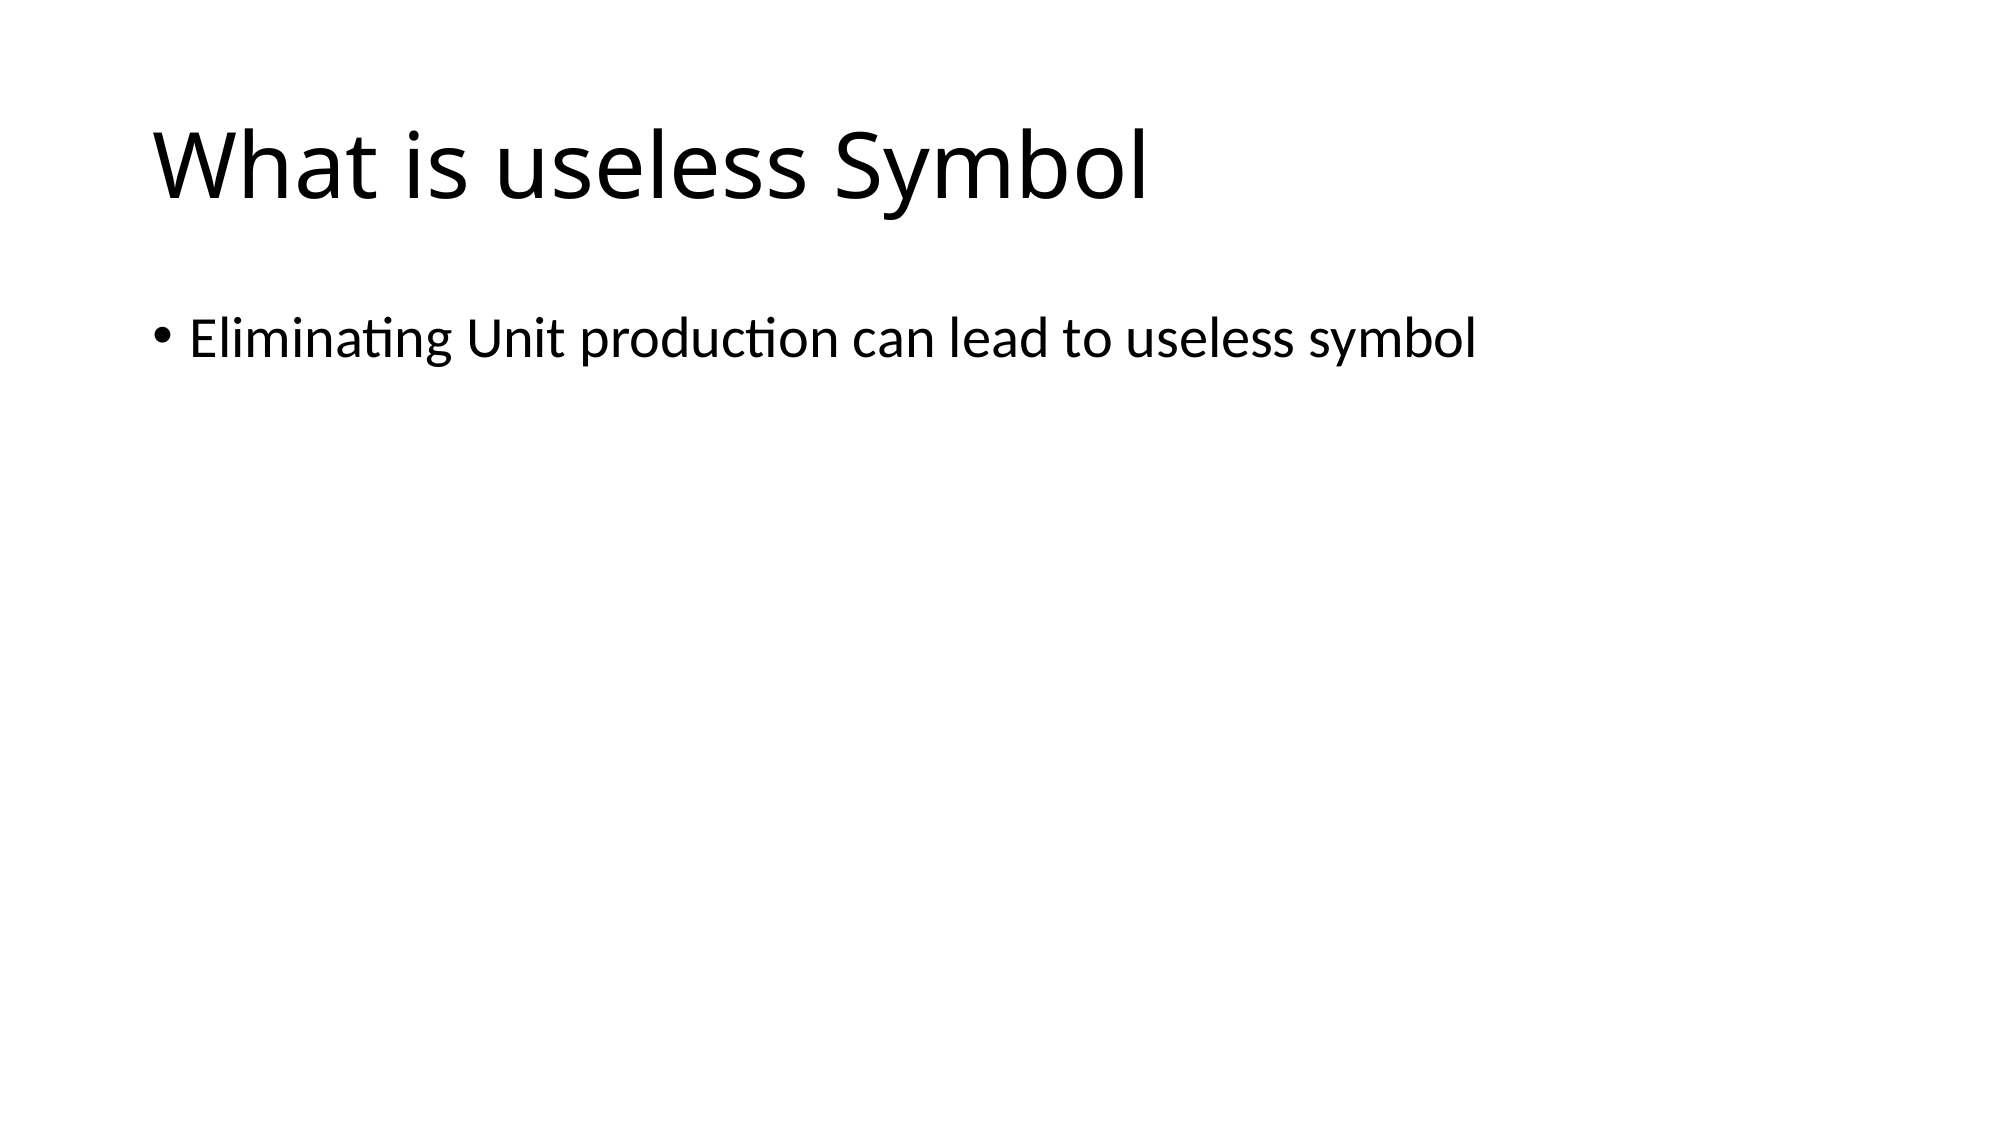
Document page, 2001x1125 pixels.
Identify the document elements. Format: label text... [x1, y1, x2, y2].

title What is useless Symbol [137, 59, 1863, 278]
list Eliminating Unit production can lead to useless symbol [137, 299, 1863, 1014]
